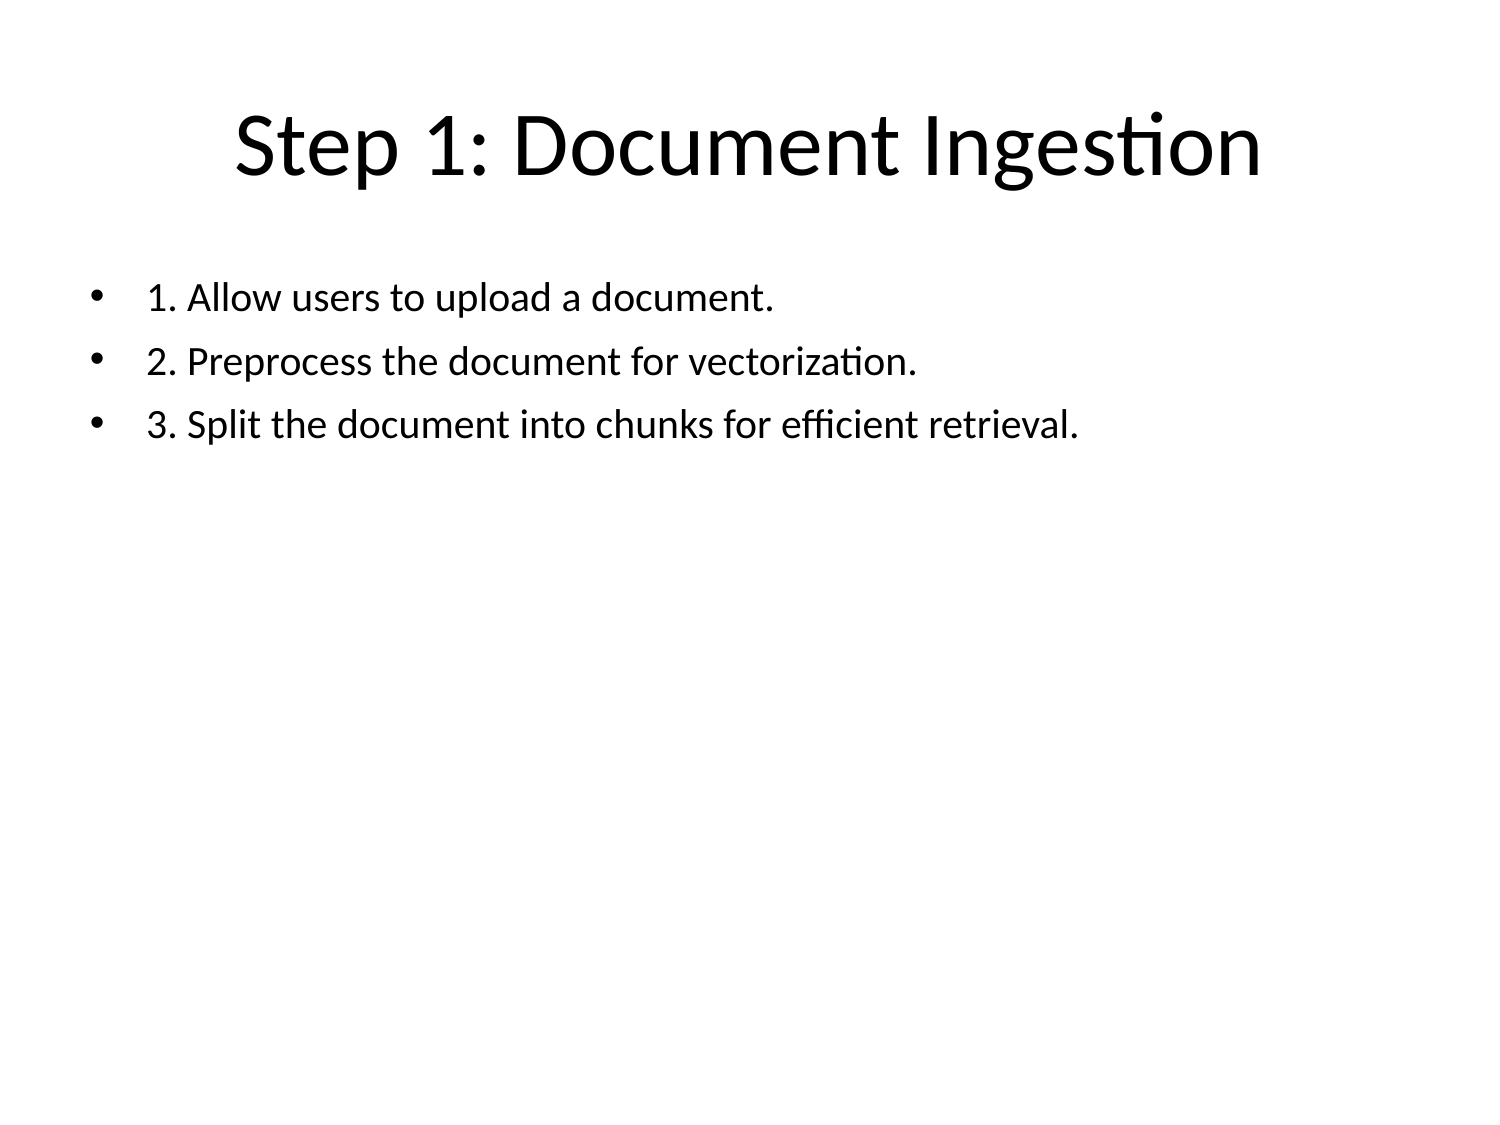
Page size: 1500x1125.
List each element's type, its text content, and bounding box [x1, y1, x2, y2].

title Step 1: Document Ingestion [75, 45, 1425, 233]
list 1. Allow users to upload a document. 2. Preprocess the document for vectorization. 3. Split the document into chunks for efficient retrieval. [75, 262, 1425, 1005]
